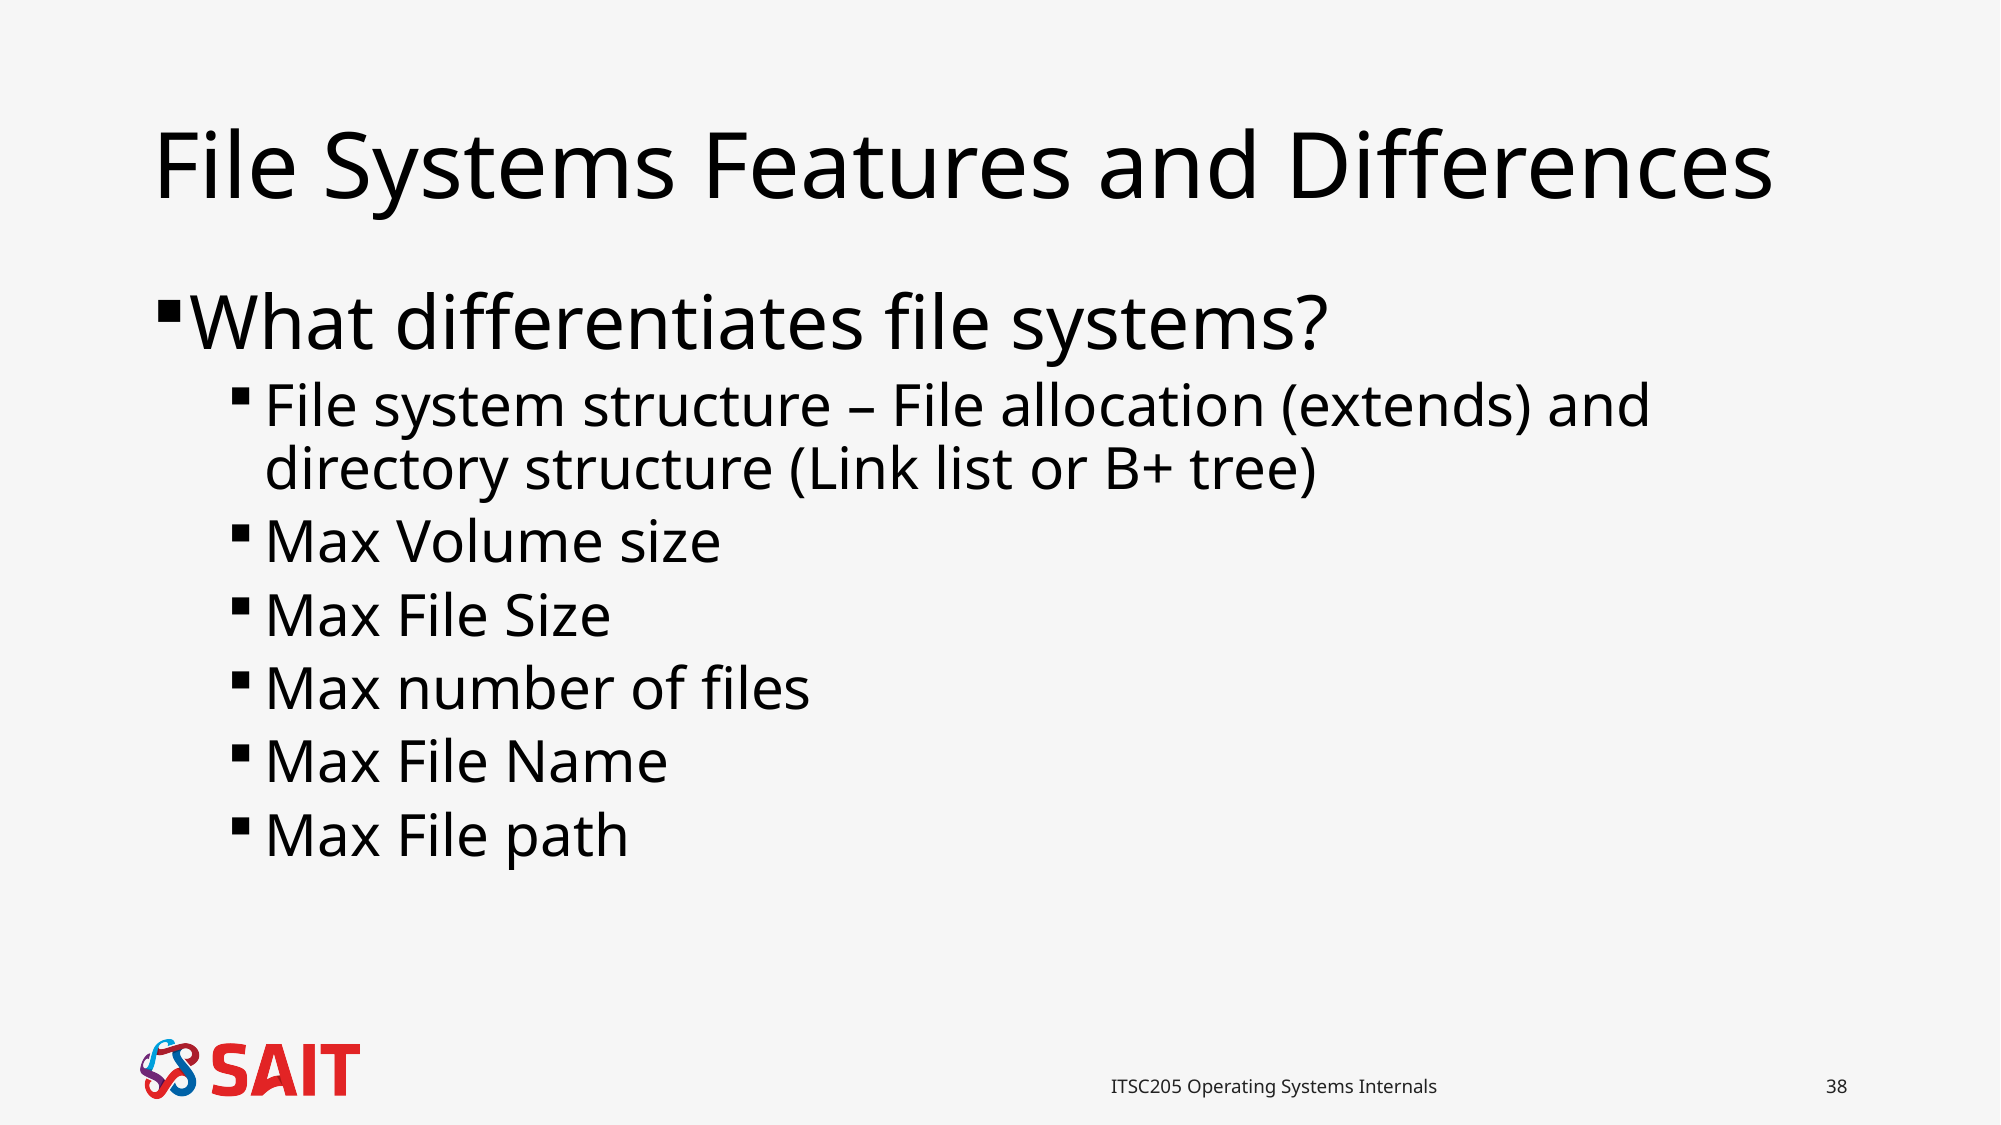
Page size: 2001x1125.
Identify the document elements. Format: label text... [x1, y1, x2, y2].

title File Systems Features and Differences [137, 59, 1950, 278]
picture [114, 1013, 386, 1125]
slide_number 38 [1718, 1048, 1863, 1109]
list What differentiates file systems? File system structure – File allocation (extends) and directory structure (Link list or B+ tree) Max Volume size Max File Size Max number of files Max File Name Max File path [137, 277, 1863, 992]
footer ITSC205 Operating Systems Internals [858, 1048, 1690, 1109]
